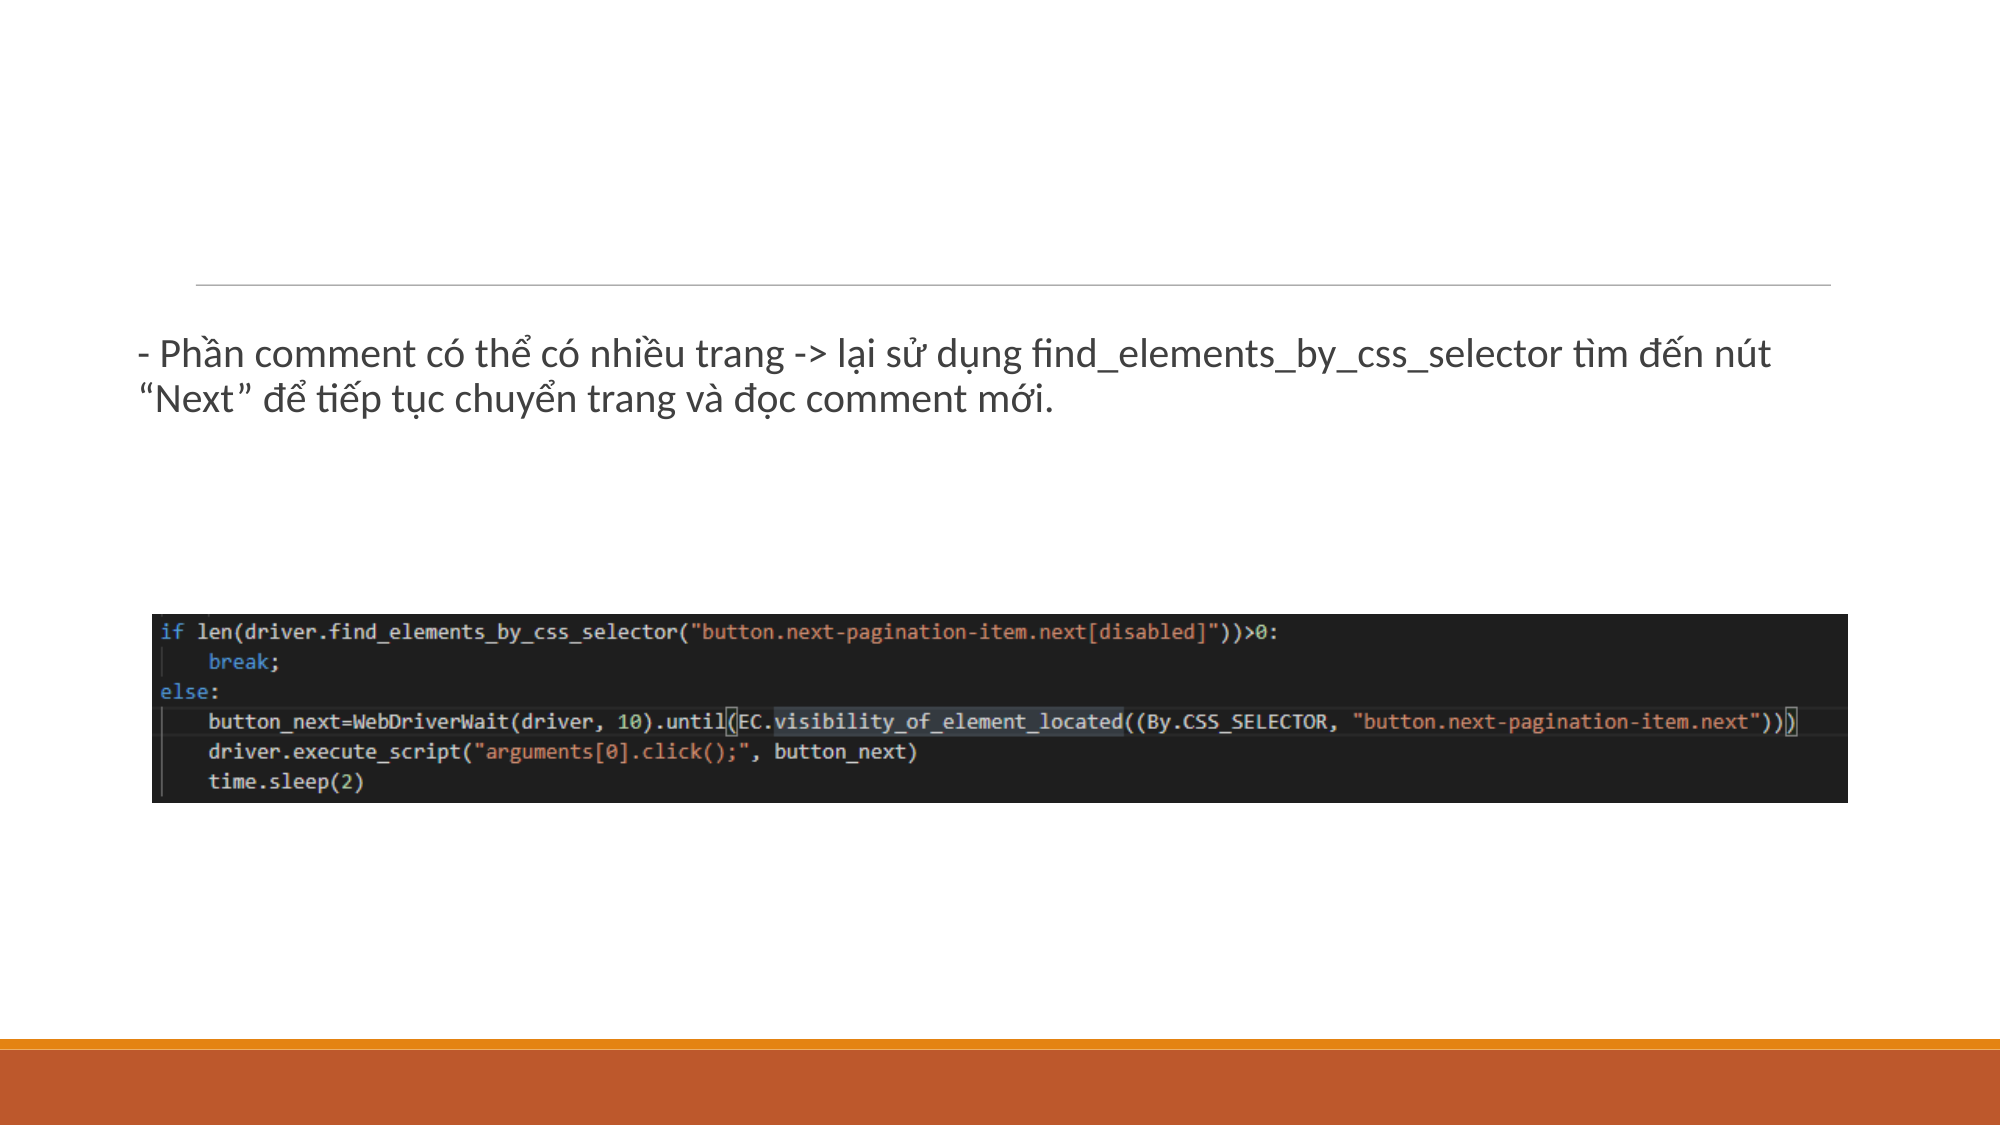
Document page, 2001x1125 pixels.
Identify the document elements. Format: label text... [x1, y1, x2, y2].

picture [151, 614, 1848, 803]
text_box - Phần comment có thể có nhiều trang -> lại sử dụng find_elements_by_css_selector tìm đến nút “Next” để tiếp tục chuyển trang và đọc comment mới. [137, 324, 1863, 1014]
